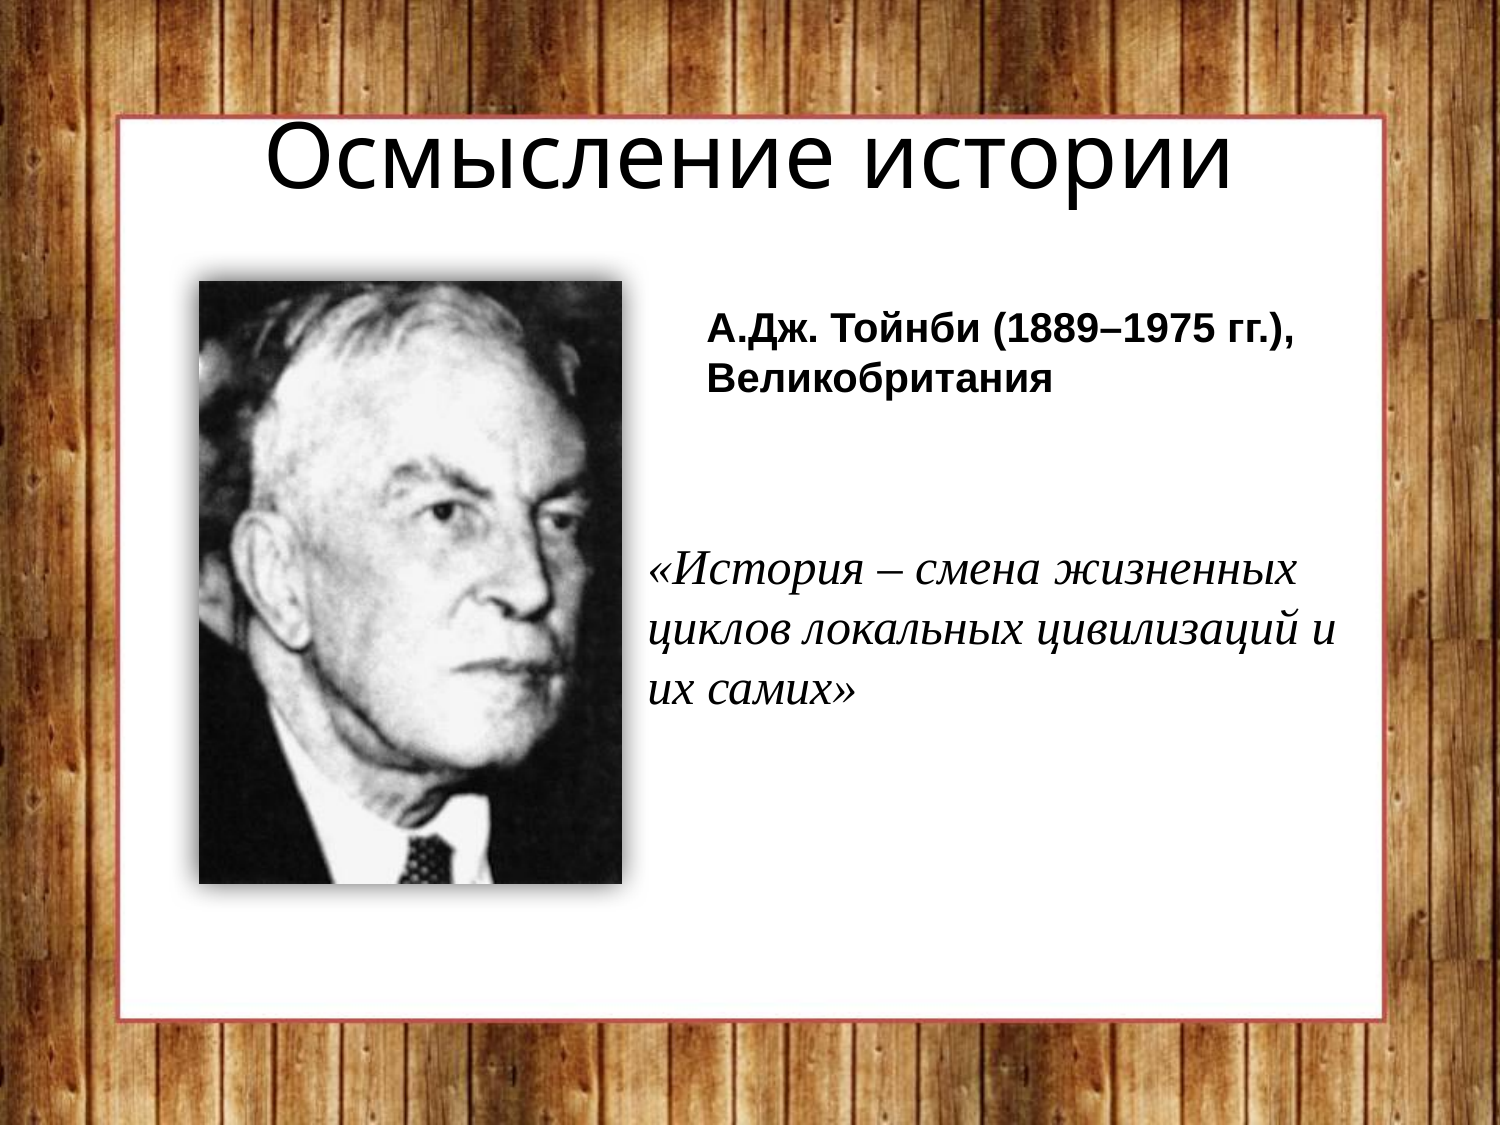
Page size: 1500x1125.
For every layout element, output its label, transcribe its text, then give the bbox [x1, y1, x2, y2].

title Осмысление истории [75, 70, 1425, 233]
picture [0, 0, 1500, 1125]
text_box «История – смена жизненных циклов локальных цивилизаций и их самих» [632, 527, 1383, 723]
text_box А.Дж. Тойнби (1889–1975 гг.), Великобритания [691, 293, 1372, 454]
